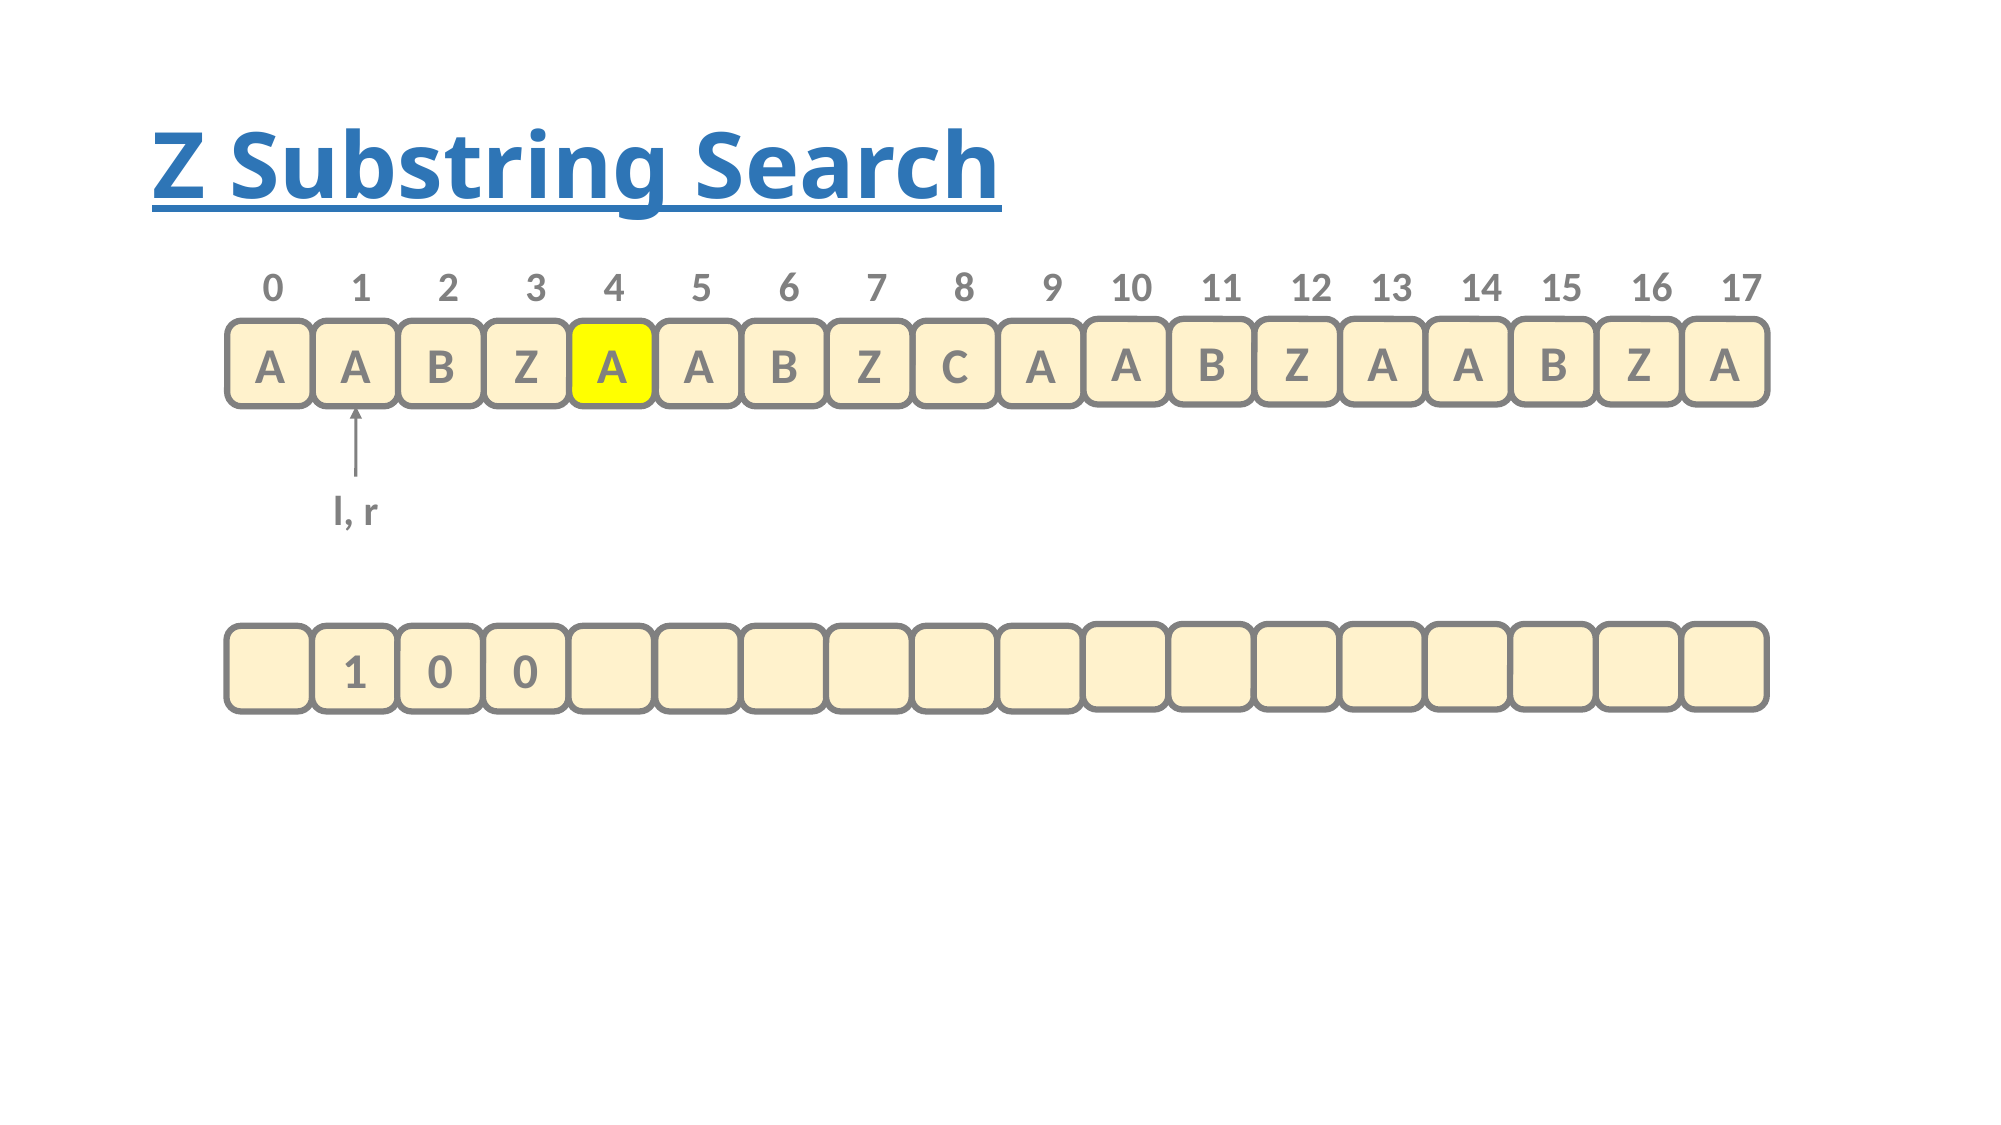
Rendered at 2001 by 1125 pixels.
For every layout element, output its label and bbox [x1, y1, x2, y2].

text_box [226, 252, 1800, 542]
text_box [225, 622, 1768, 713]
title [137, 59, 1863, 278]
